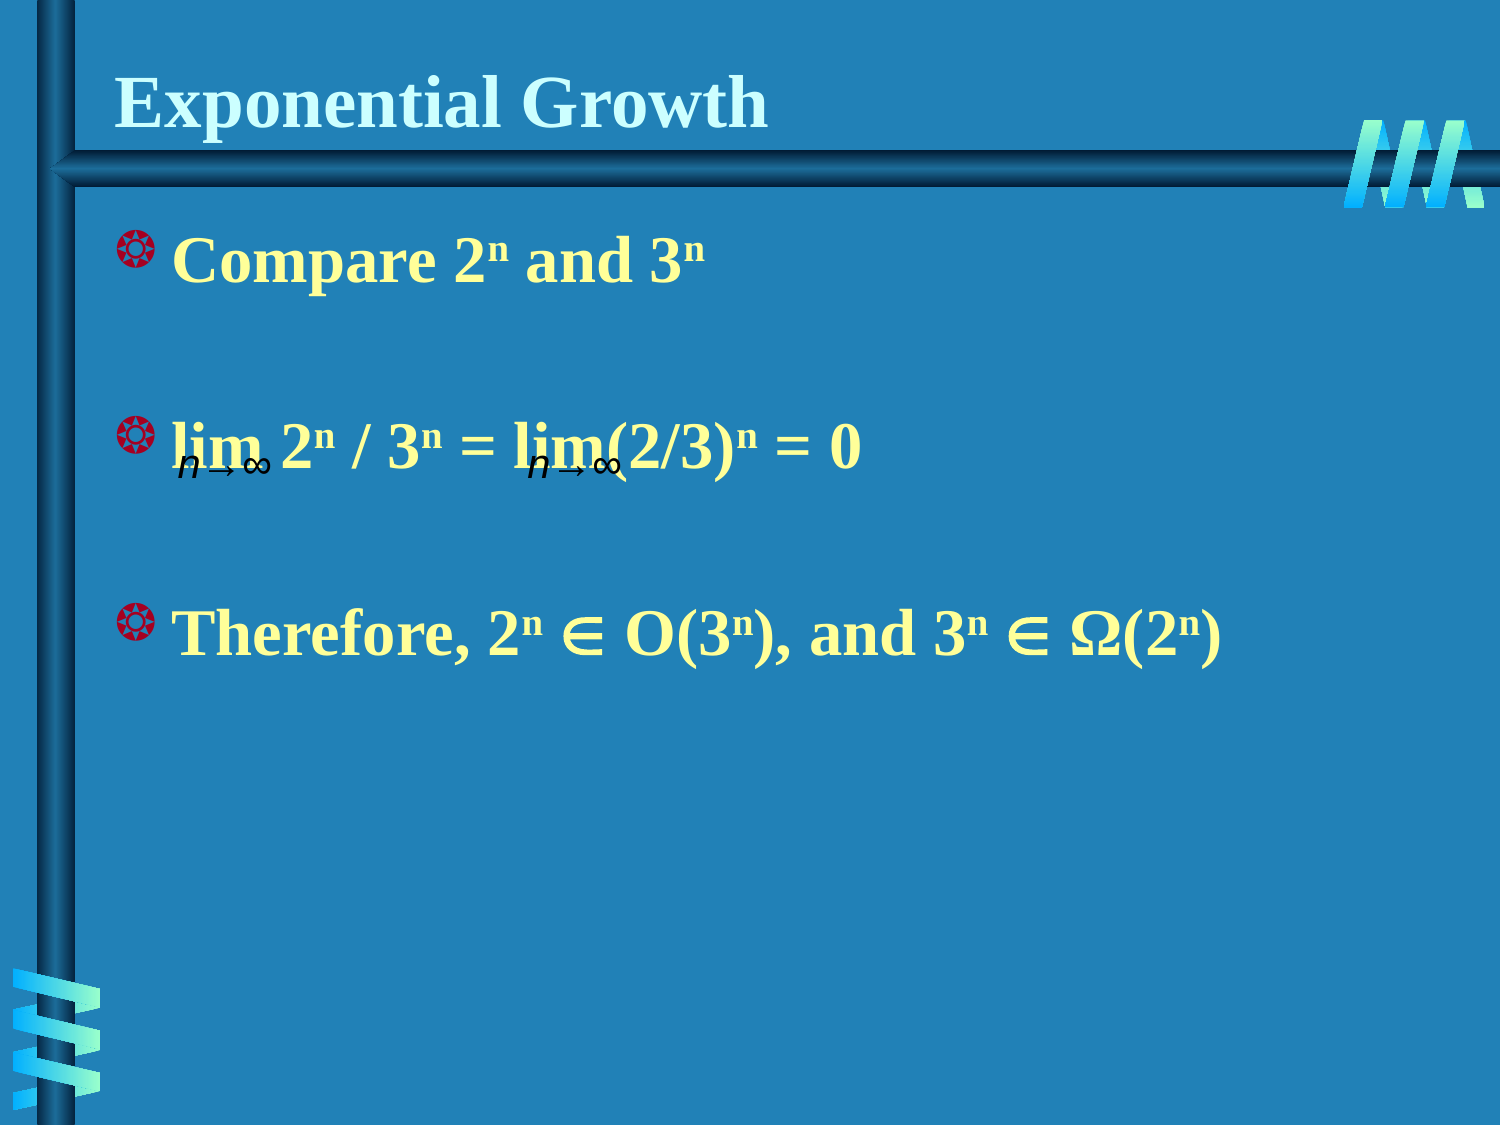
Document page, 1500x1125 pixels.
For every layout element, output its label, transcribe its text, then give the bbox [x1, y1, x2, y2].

title Exponential Growth [99, 37, 1345, 150]
text_box n→∞ [512, 429, 638, 495]
text_box n→∞ [162, 429, 288, 495]
list Compare 2n and 3n lim 2n / 3n = lim(2/3)n = 0 Therefore, 2n  O(3n), and 3n  Ω(2n) [99, 207, 1463, 1013]
